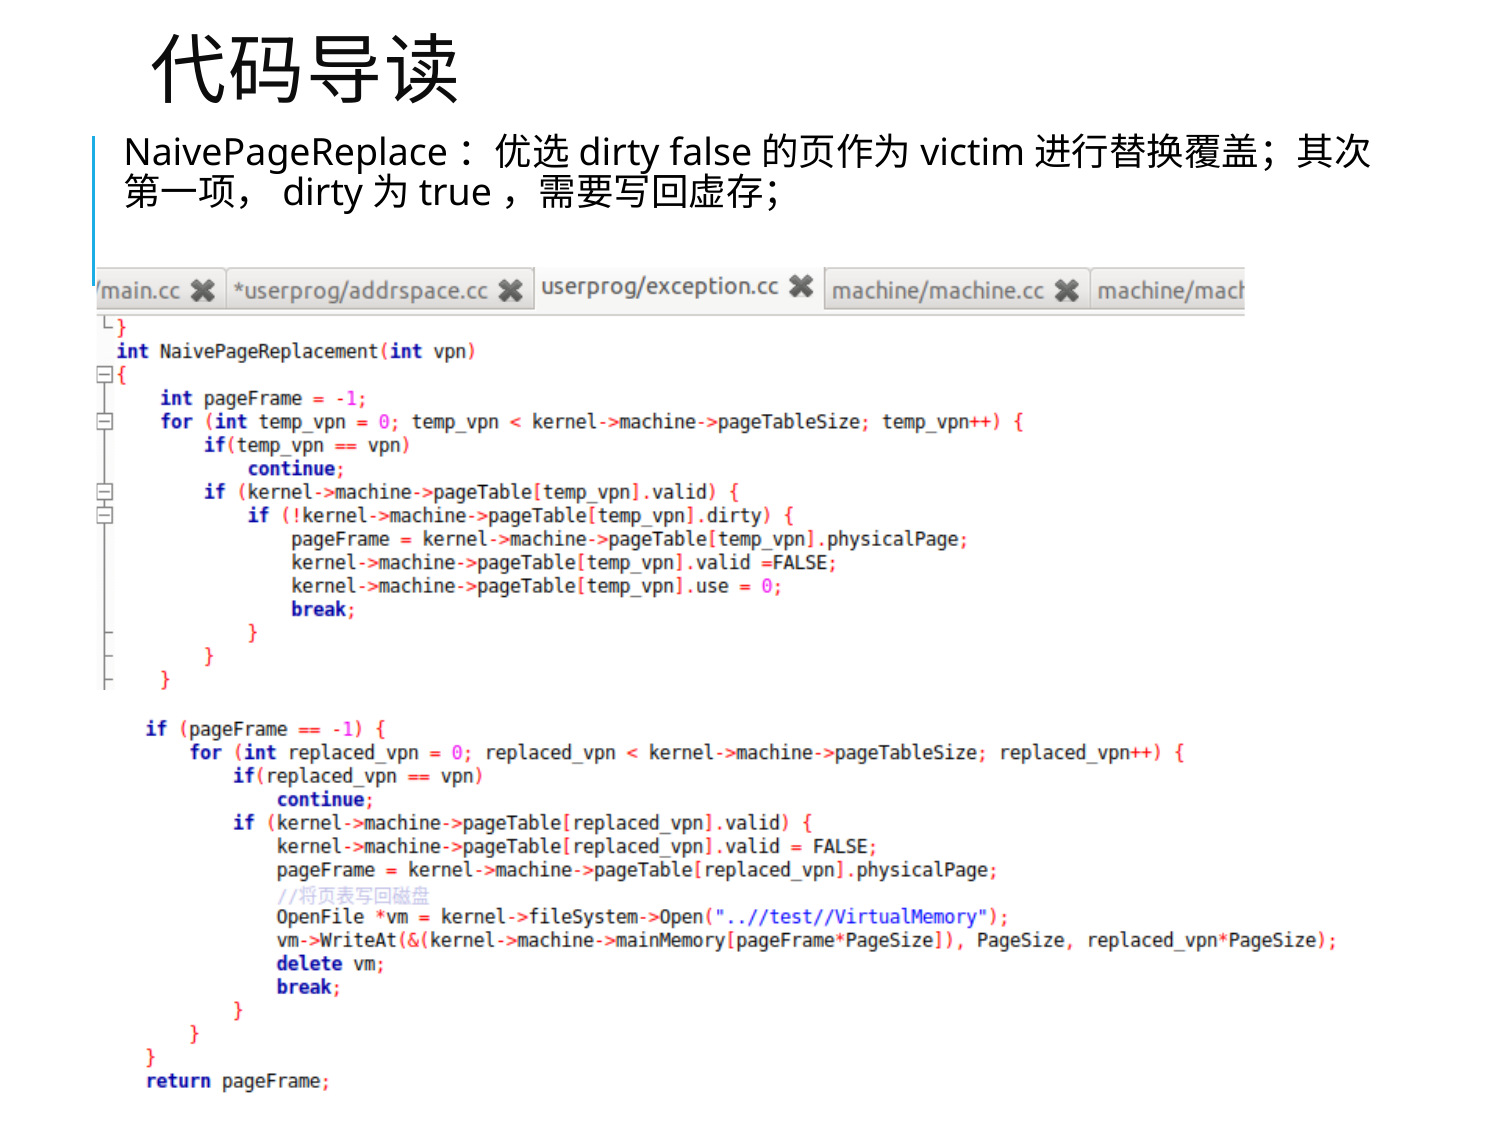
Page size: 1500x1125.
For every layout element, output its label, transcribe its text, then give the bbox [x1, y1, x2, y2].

text_box NaivePageReplace：优选dirty false的页作为victim进行替换覆盖；其次第一项，dirty为true，需要写回虚存； [100, 125, 1401, 232]
picture [96, 266, 1245, 691]
picture [123, 715, 1343, 1108]
title 代码导读 [135, 30, 1332, 120]
